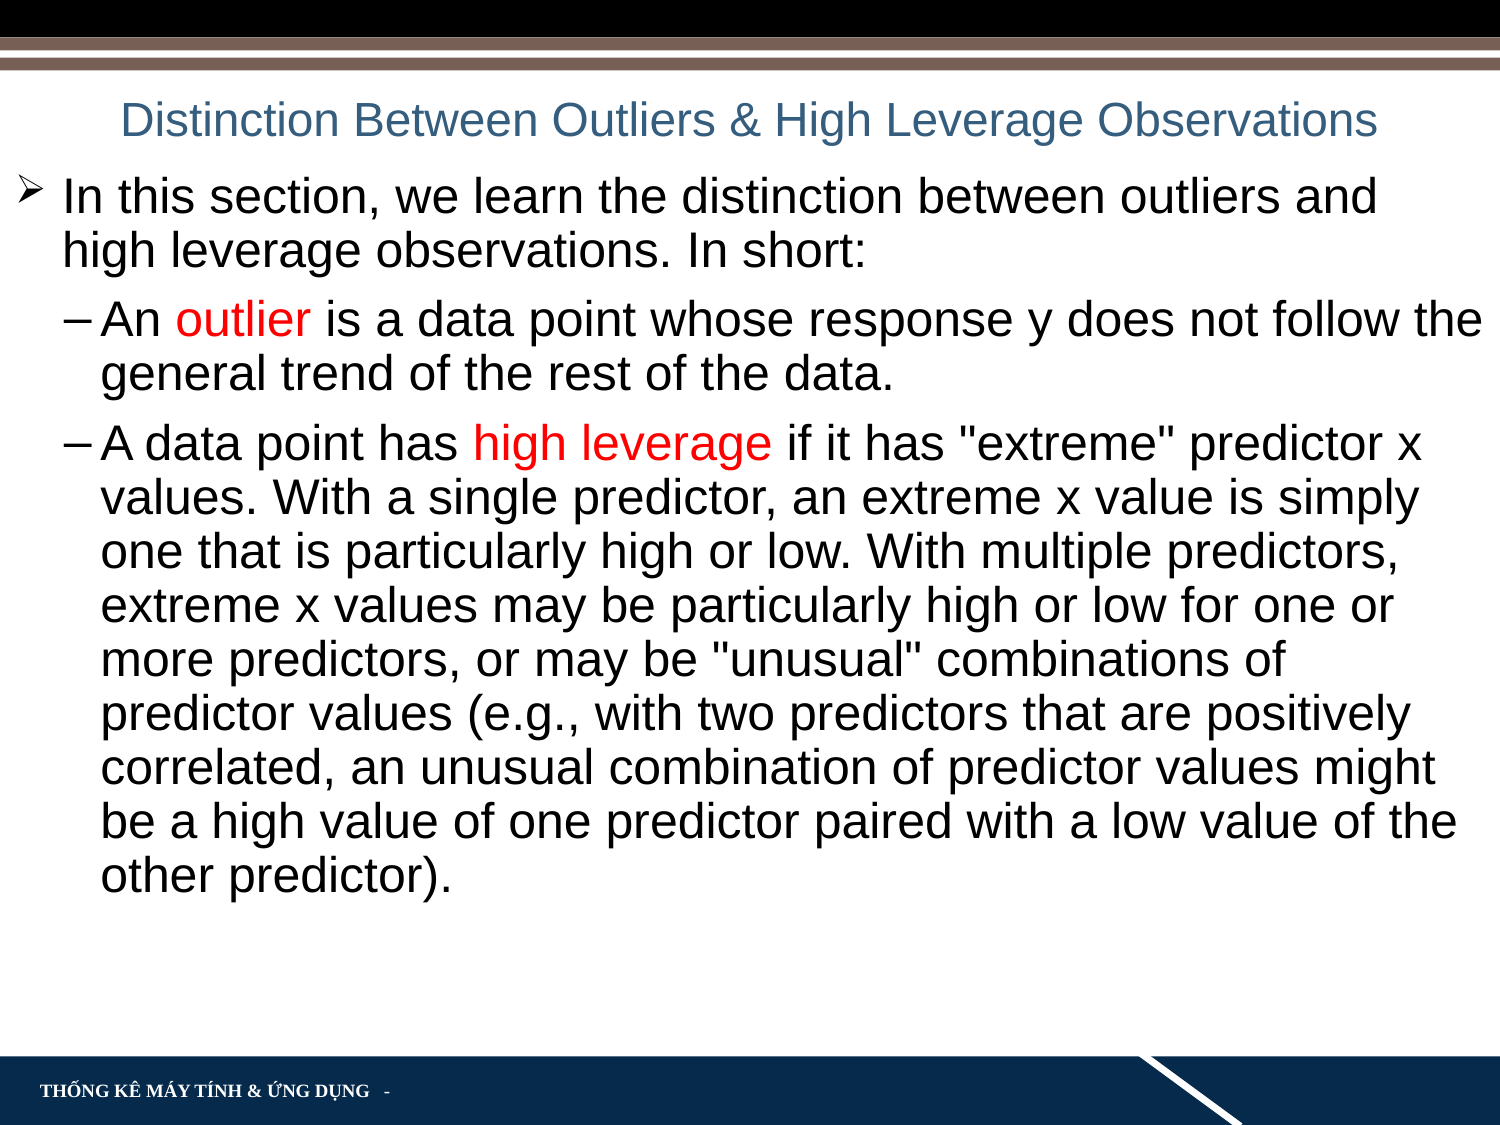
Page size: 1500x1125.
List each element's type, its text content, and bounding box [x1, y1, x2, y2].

list In this section, we learn the distinction between outliers and high leverage observations. In short: An outlier is a data point whose response y does not follow the general trend of the rest of the data. A data point has high leverage if it has "extreme" predictor x values. With a single predictor, an extreme x value is simply one that is particularly high or low. With multiple predictors, extreme x values may be particularly high or low for one or more predictors, or may be "unusual" combinations of predictor values (e.g., with two predictors that are positively correlated, an unusual combination of predictor values might be a high value of one predictor paired with a low value of the other predictor). [0, 162, 1500, 1125]
title Distinction Between Outliers & High Leverage Observations [0, 87, 1500, 162]
